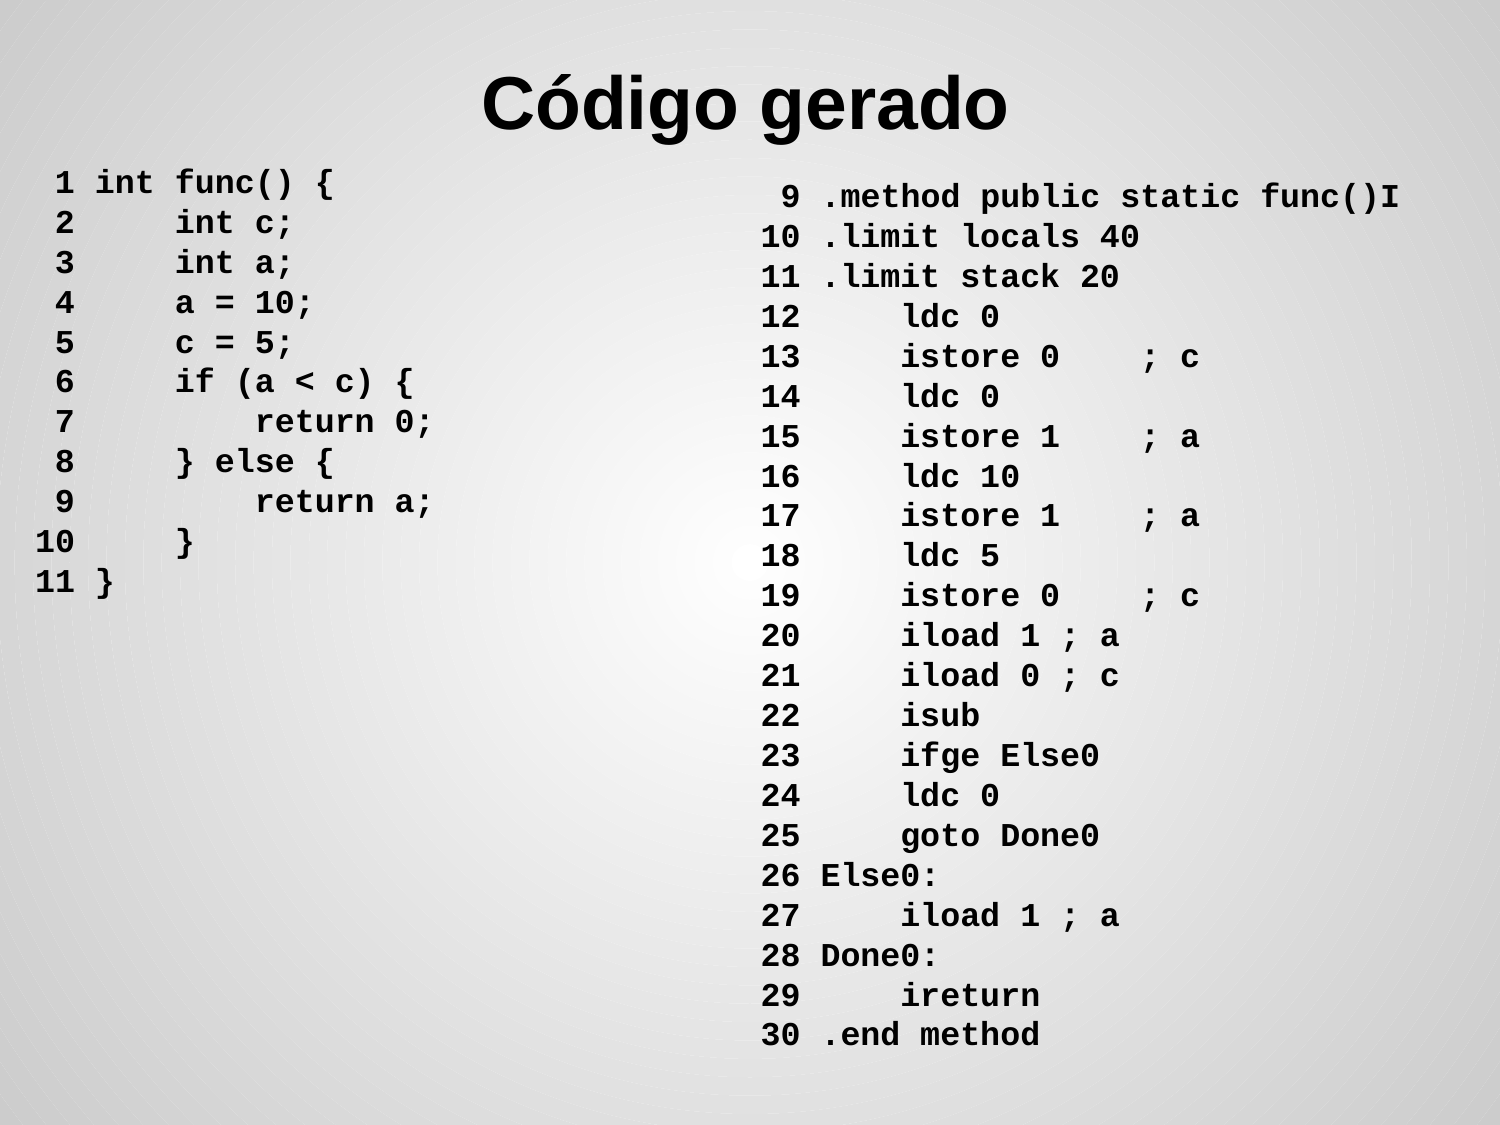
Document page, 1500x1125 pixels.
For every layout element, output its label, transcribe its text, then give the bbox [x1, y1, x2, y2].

title Código gerado [428, 46, 1071, 160]
text_box 1 int func() { 2 int c; 3 int a; 4 a = 10; 5 c = 5; 6 if (a < c) { 7 return 0; 8 } else { 9 return a; 10 } 11 } [0, 145, 746, 574]
text_box 9 .method public static func()I 10 .limit locals 40 11 .limit stack 20 12 ldc 0 13 istore 0 ; c 14 ldc 0 15 istore 1 ; a 16 ldc 10 17 istore 1 ; a 18 ldc 5 19 istore 0 ; c 20 iload 1 ; a 21 iload 0 ; c 22 isub 23 ifge Else0 24 ldc 0 25 goto Done0 26 Else0: 27 iload 1 ; a 28 Done0: 29 ireturn 30 .end method [725, 159, 1472, 1050]
